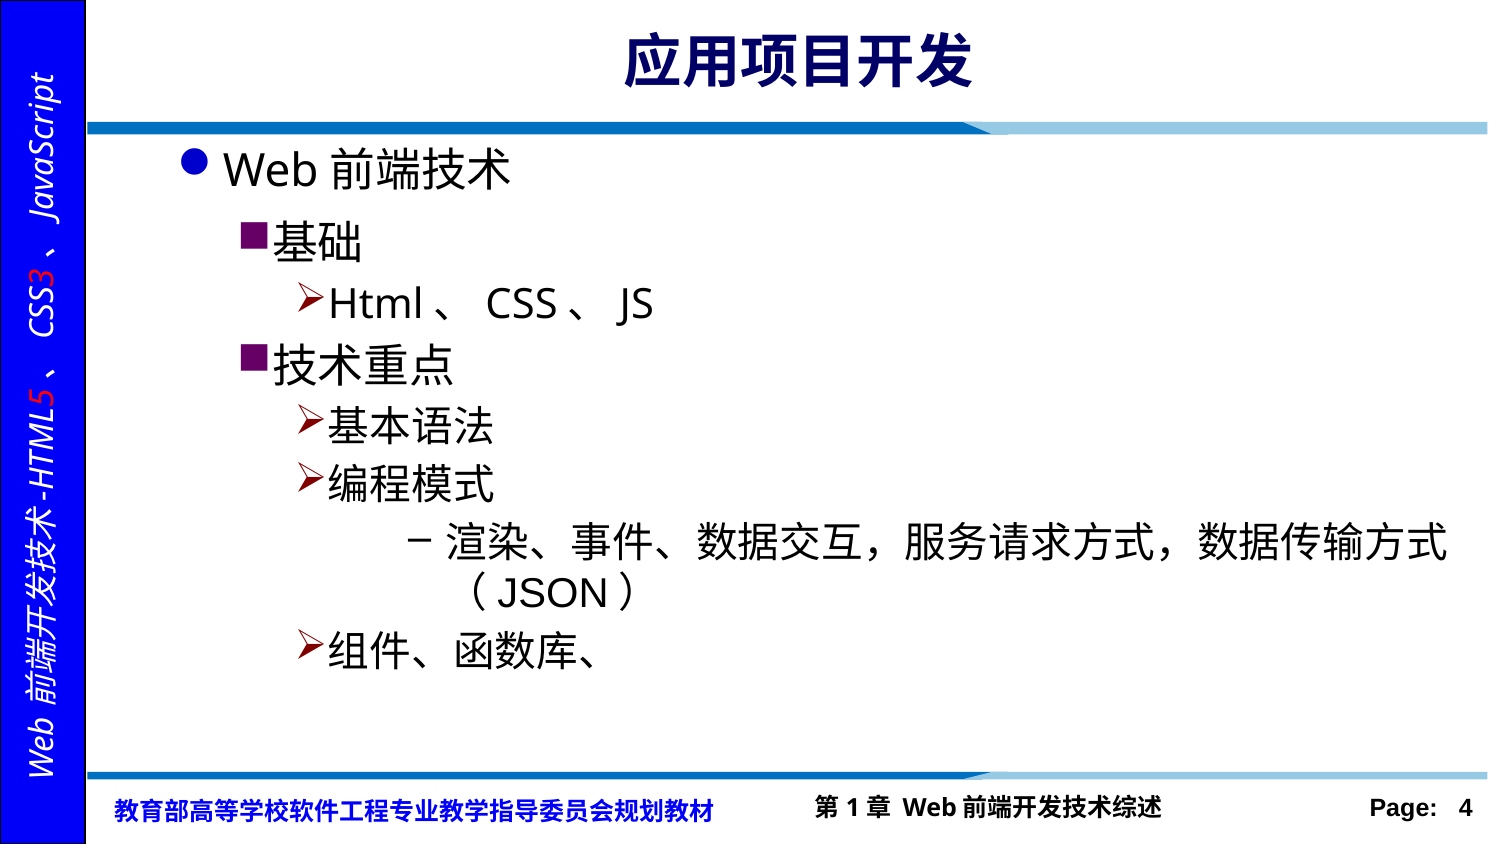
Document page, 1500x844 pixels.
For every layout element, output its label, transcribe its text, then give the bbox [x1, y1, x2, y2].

list Web前端技术 基础 Html、CSS、JS 技术重点 基本语法 编程模式 渲染、事件、数据交互，服务请求方式，数据传输方式（JSON） 组件、函数库、 [161, 132, 1479, 756]
title 应用项目开发 [161, 11, 1436, 106]
